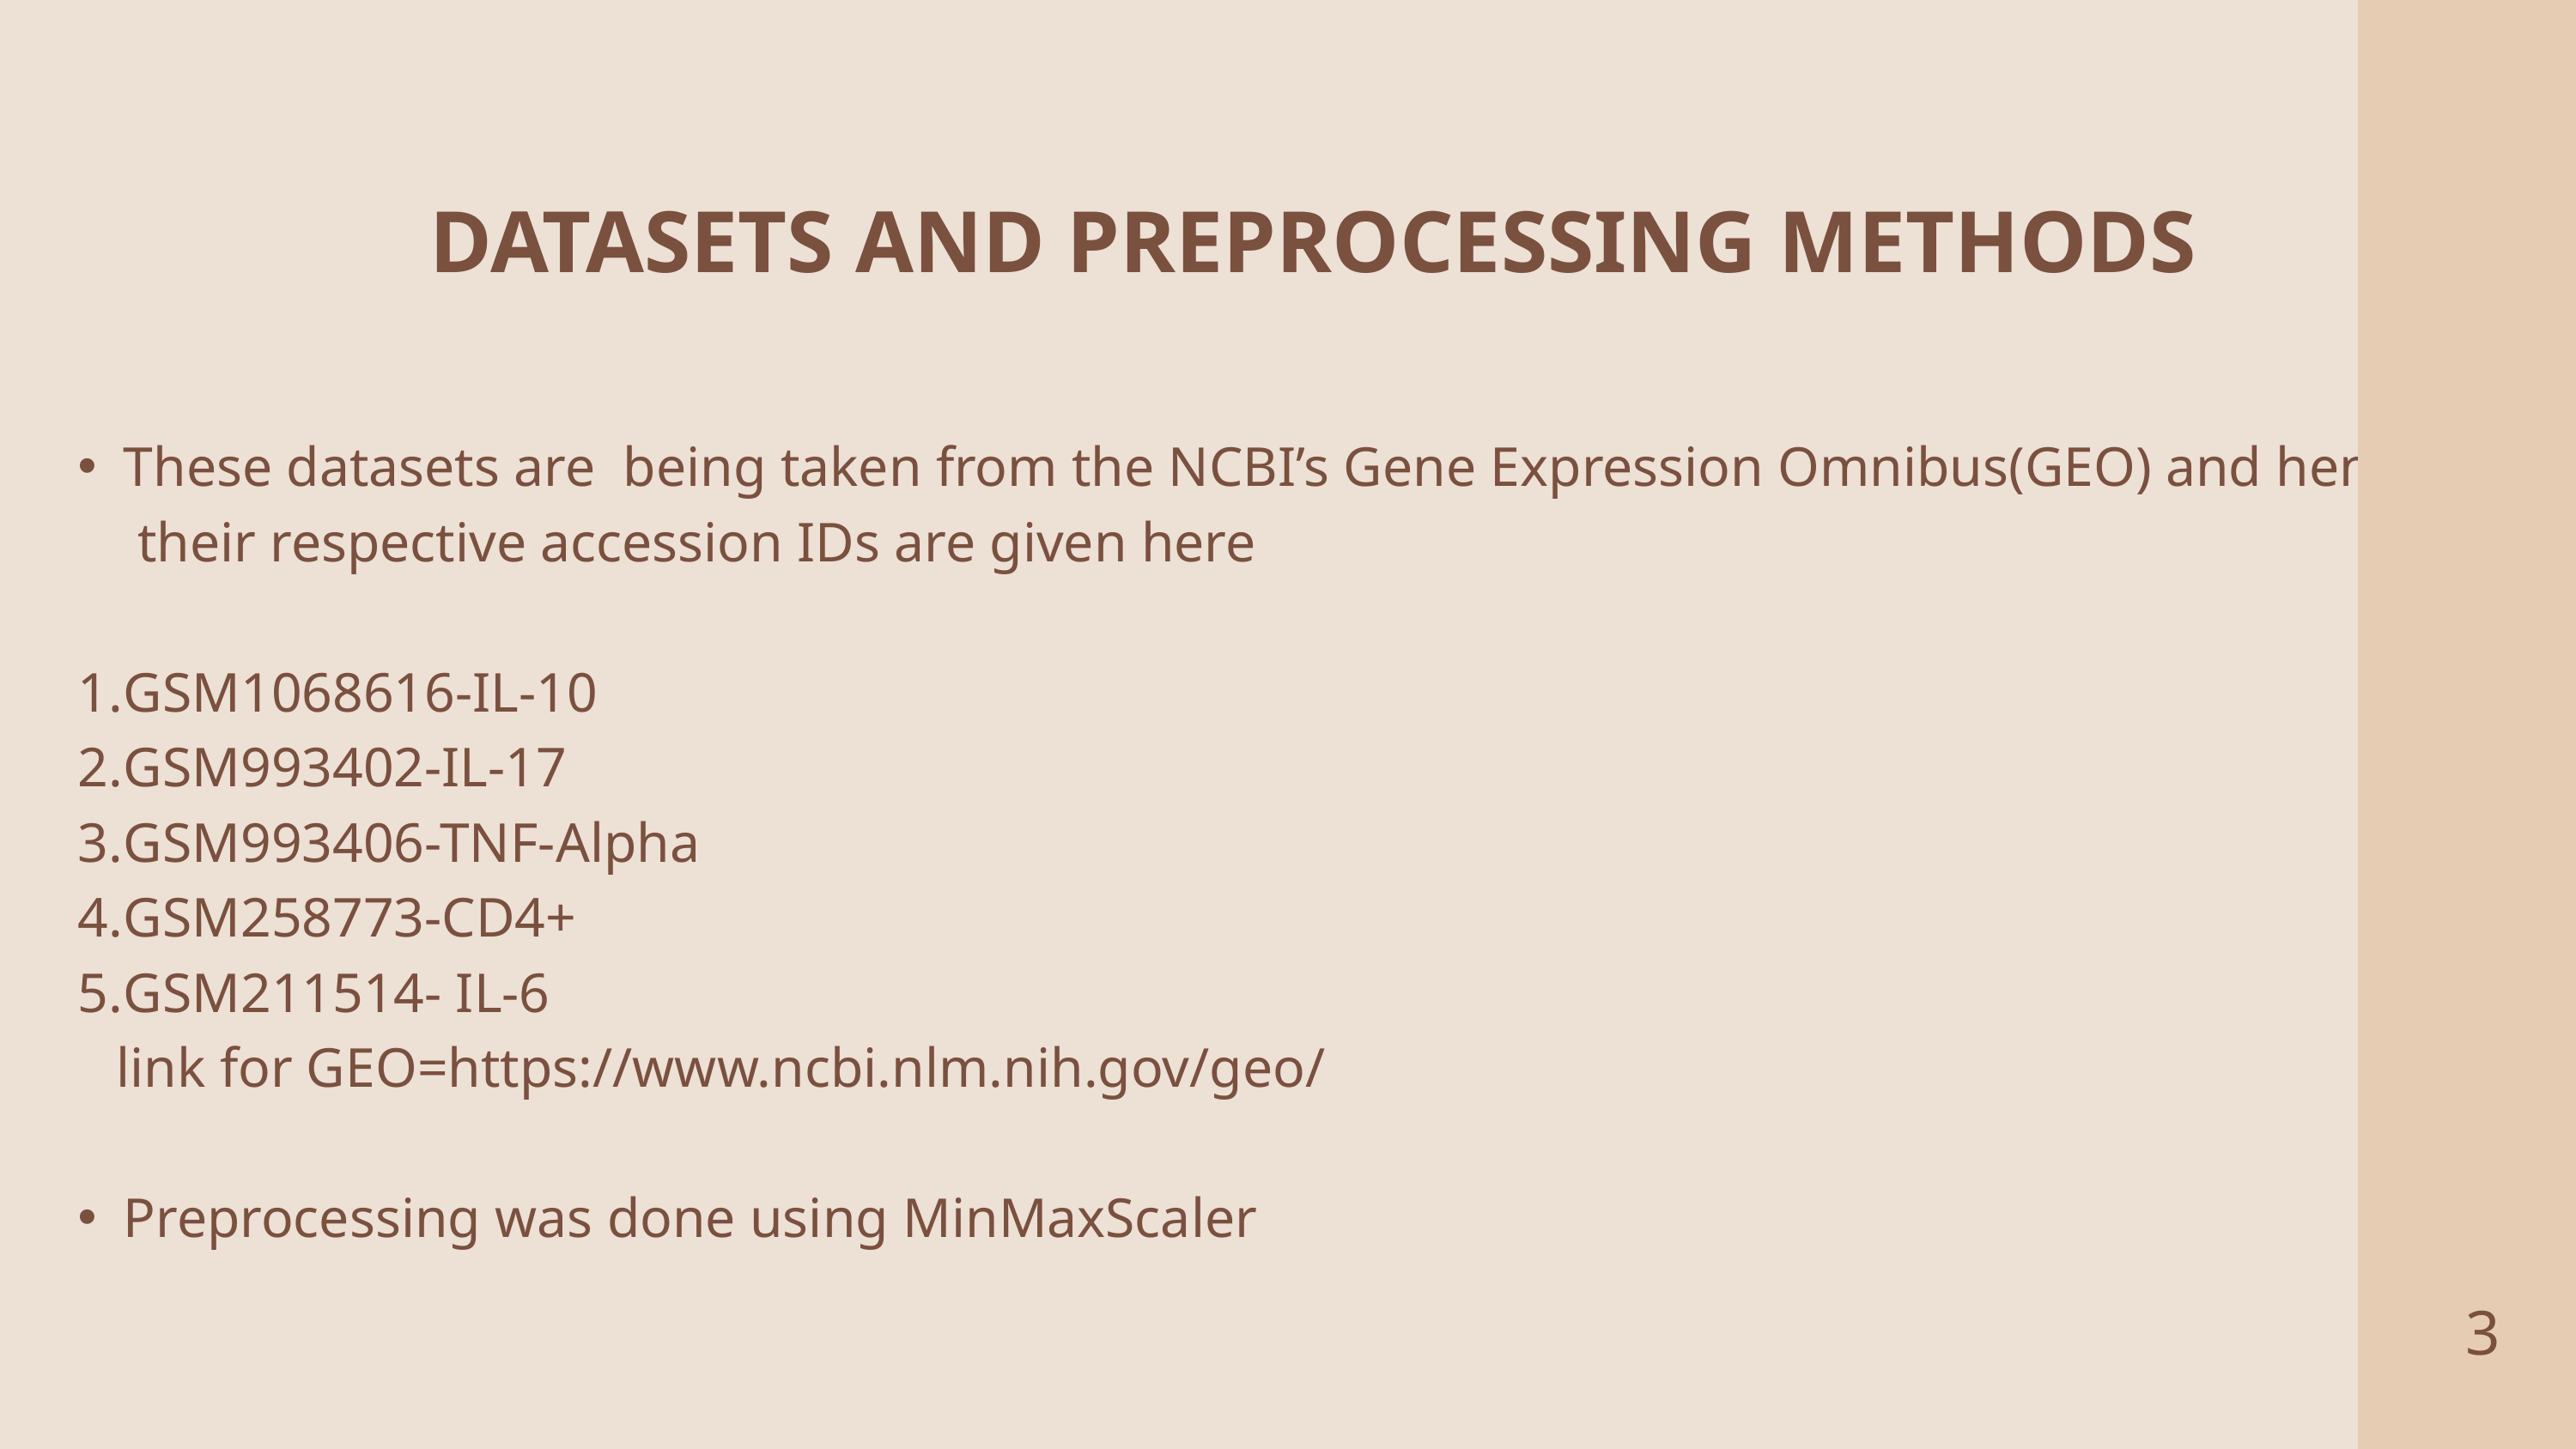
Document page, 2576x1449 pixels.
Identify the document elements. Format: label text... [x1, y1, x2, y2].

text_box DATASETS AND PREPROCESSING METHODS [318, 171, 2308, 290]
text_box These datasets are being taken from the NCBI’s Gene Expression Omnibus(GEO) and hence their respective accession IDs are given here GSM1068616-IL-10 GSM993402-IL-17 GSM993406-TNF-Alpha GSM258773-CD4+ GSM211514- IL-6 link for GEO=https://www.ncbi.nlm.nih.gov/geo/ Preprocessing was done using MinMaxScaler [32, 421, 2354, 1249]
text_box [2357, 0, 2576, 1449]
